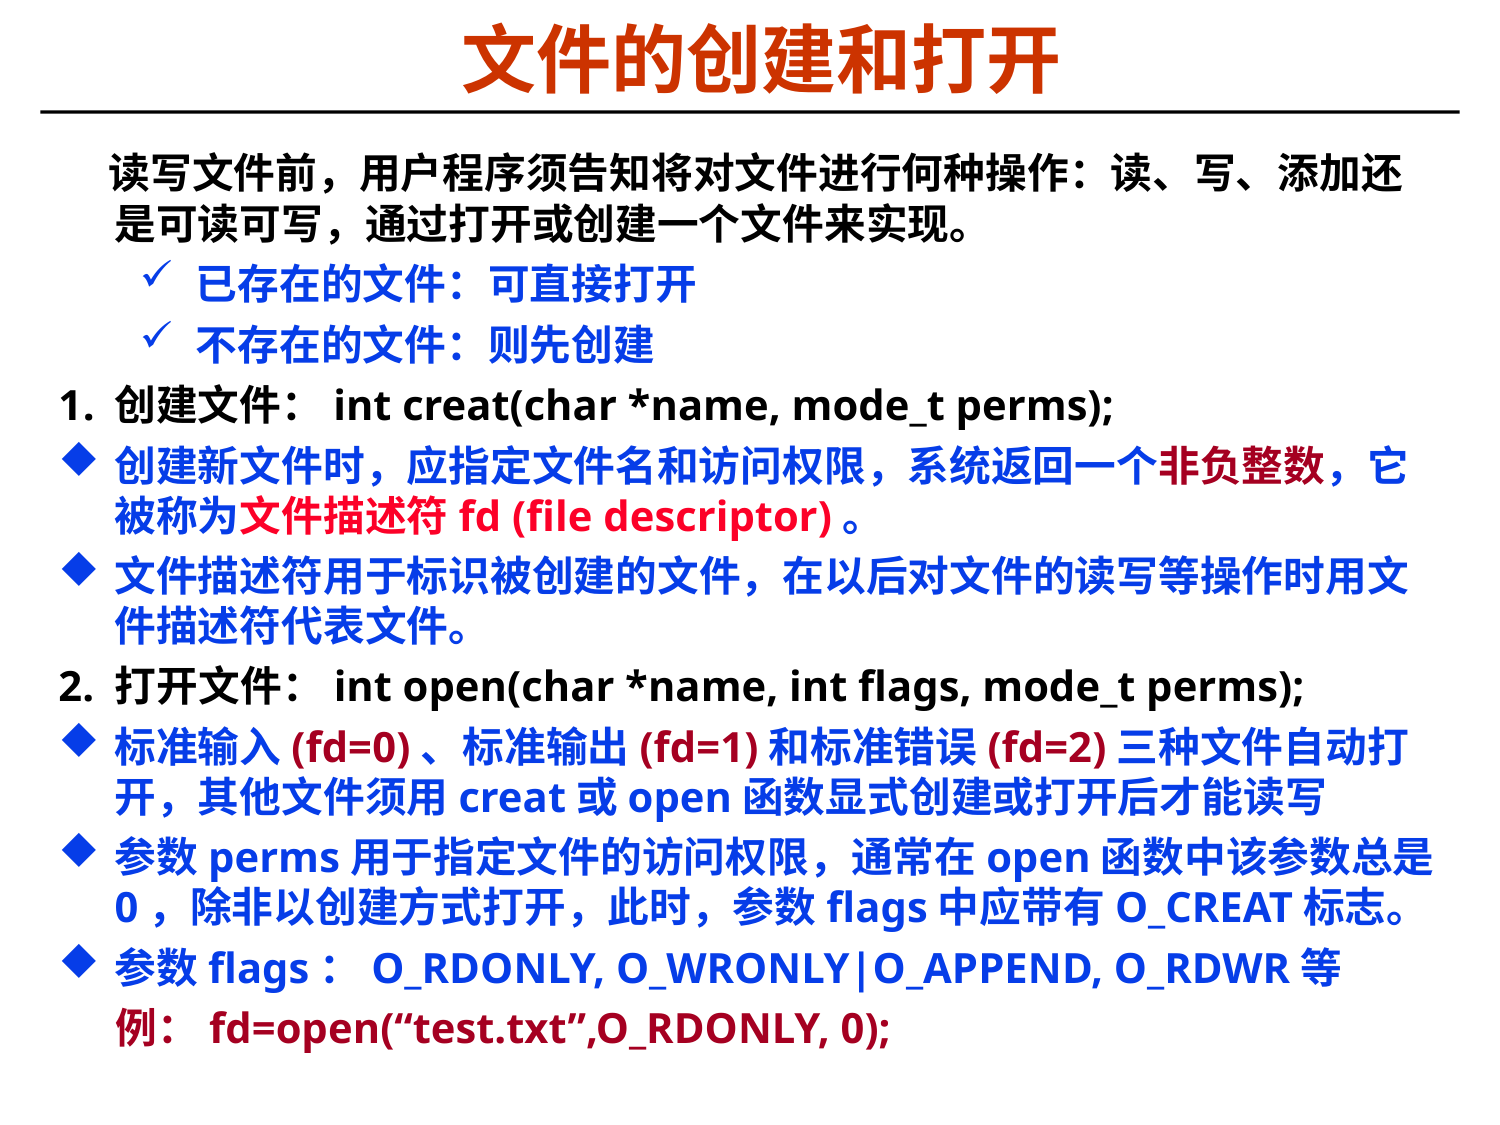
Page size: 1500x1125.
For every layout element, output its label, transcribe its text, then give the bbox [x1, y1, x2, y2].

list 读写文件前，用户程序须告知将对文件进行何种操作：读、写、添加还是可读可写，通过打开或创建一个文件来实现。 已存在的文件：可直接打开 不存在的文件：则先创建 创建文件：int creat(char *name, mode_t perms); 创建新文件时，应指定文件名和访问权限，系统返回一个非负整数，它被称为文件描述符fd (file descriptor)。 文件描述符用于标识被创建的文件，在以后对文件的读写等操作时用文件描述符代表文件。 2. 打开文件：int open(char *name, int flags, mode_t perms); 标准输入(fd=0)、标准输出(fd=1)和标准错误(fd=2)三种文件自动打开，其他文件须用creat或open函数显式创建或打开后才能读写 参数perms用于指定文件的访问权限，通常在open函数中该参数总是0，除非以创建方式打开，此时，参数flags中应带有O_CREAT标志。 参数flags：O_RDONLY, O_WRONLY|O_APPEND, O_RDWR等 例：fd=open(“test.txt”,O_RDONLY, 0); [47, 140, 1454, 1077]
title 文件的创建和打开 [38, 21, 1484, 108]
